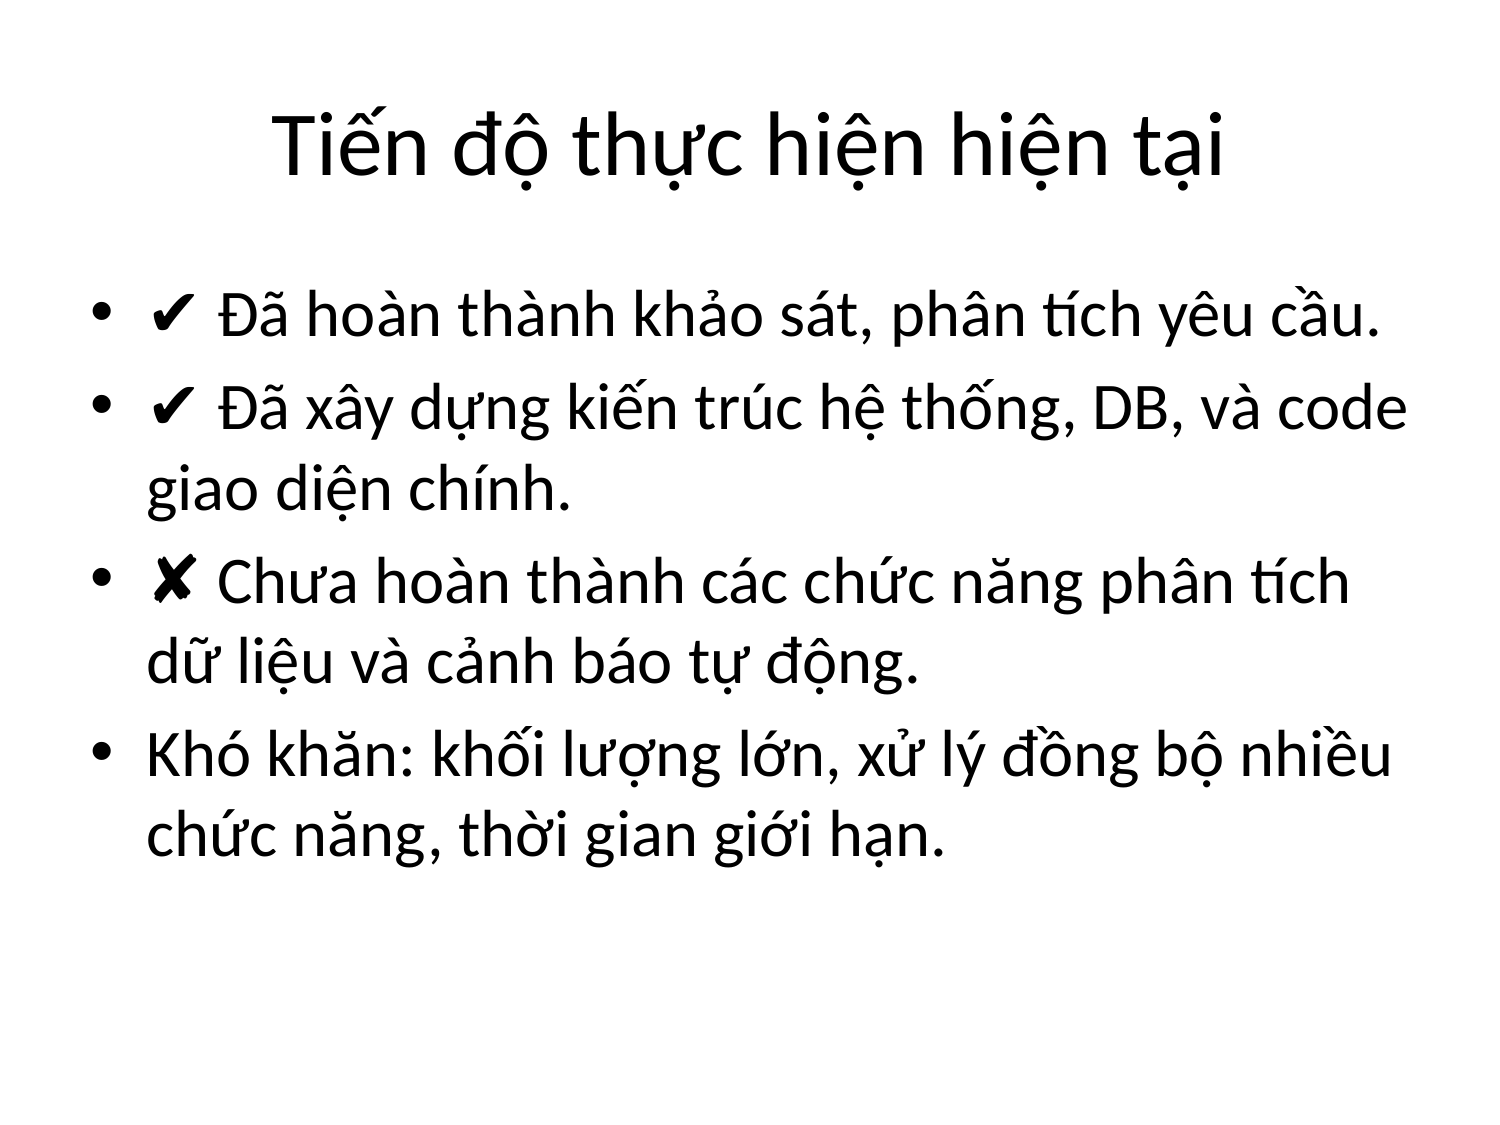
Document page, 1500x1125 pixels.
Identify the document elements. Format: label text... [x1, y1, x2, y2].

list ✔ Đã hoàn thành khảo sát, phân tích yêu cầu. ✔ Đã xây dựng kiến trúc hệ thống, DB, và code giao diện chính. ✘ Chưa hoàn thành các chức năng phân tích dữ liệu và cảnh báo tự động. Khó khăn: khối lượng lớn, xử lý đồng bộ nhiều chức năng, thời gian giới hạn. [75, 262, 1425, 1005]
title Tiến độ thực hiện hiện tại [75, 45, 1425, 233]
